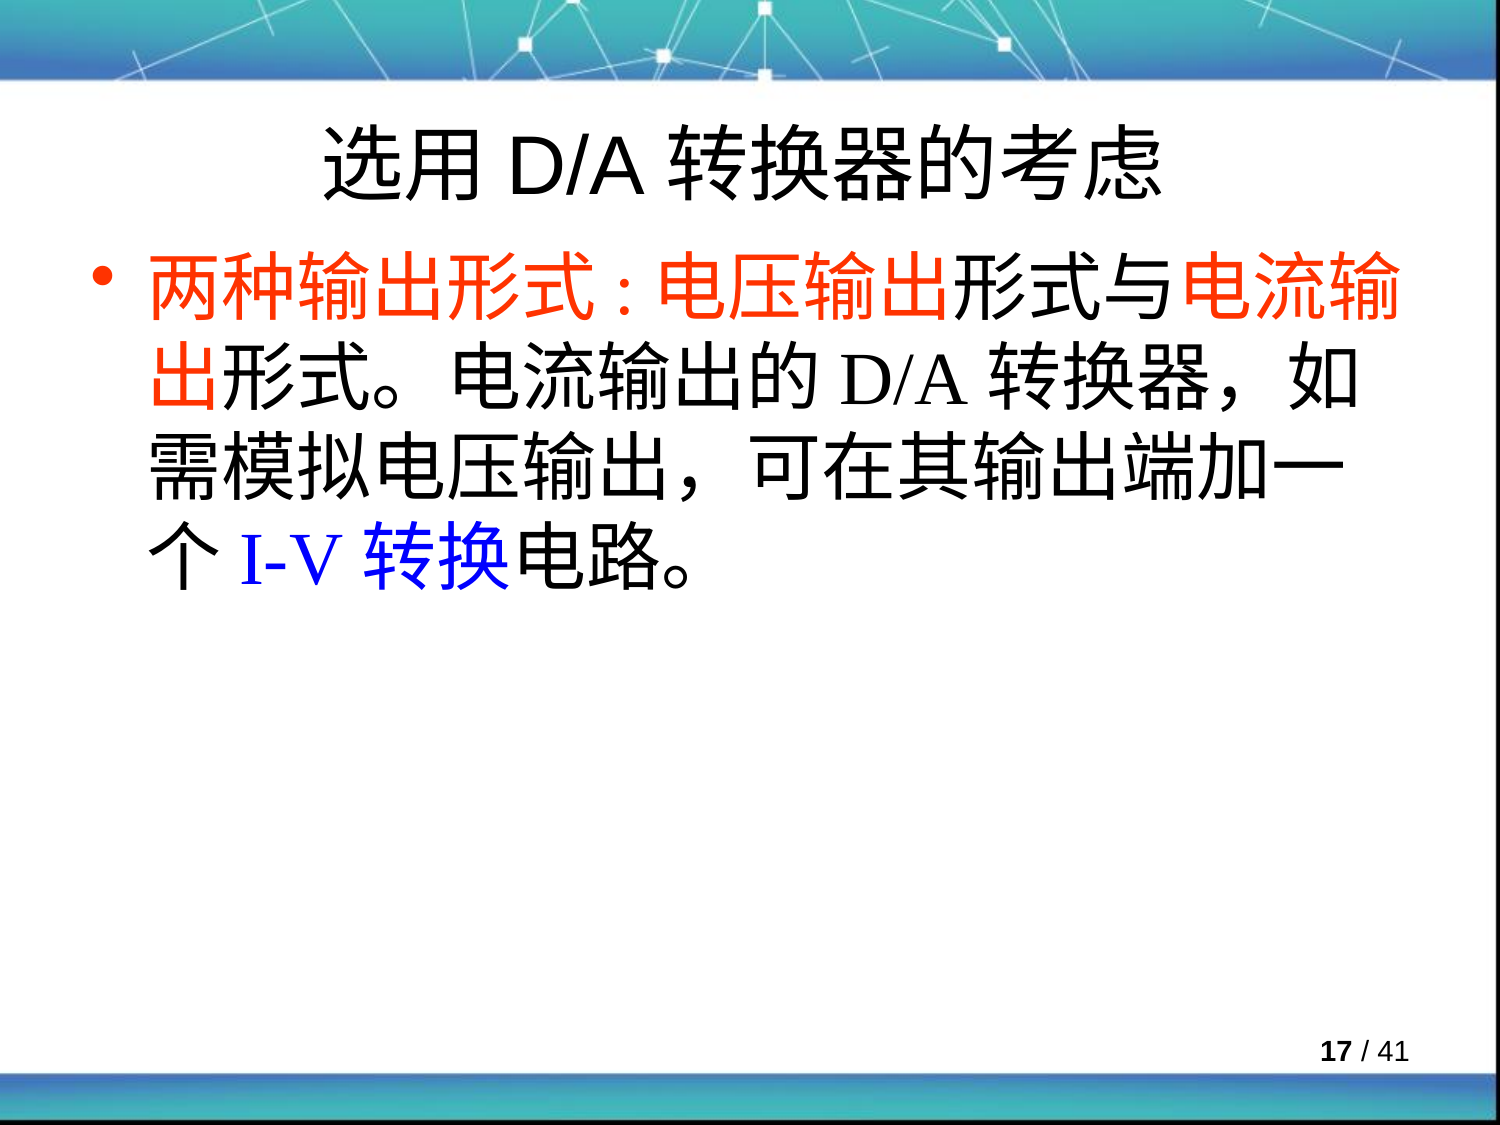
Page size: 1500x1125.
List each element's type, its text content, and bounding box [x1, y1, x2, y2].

slide_number / 41 [1074, 1024, 1425, 1103]
list 两种输出形式:电压输出形式与电流输出形式。电流输出的D/A转换器，如需模拟电压输出，可在其输出端加一个I-V转换电路。 [74, 231, 1426, 1006]
title 选用D/A转换器的考虑 [76, 101, 1428, 221]
picture [0, 0, 1500, 1125]
